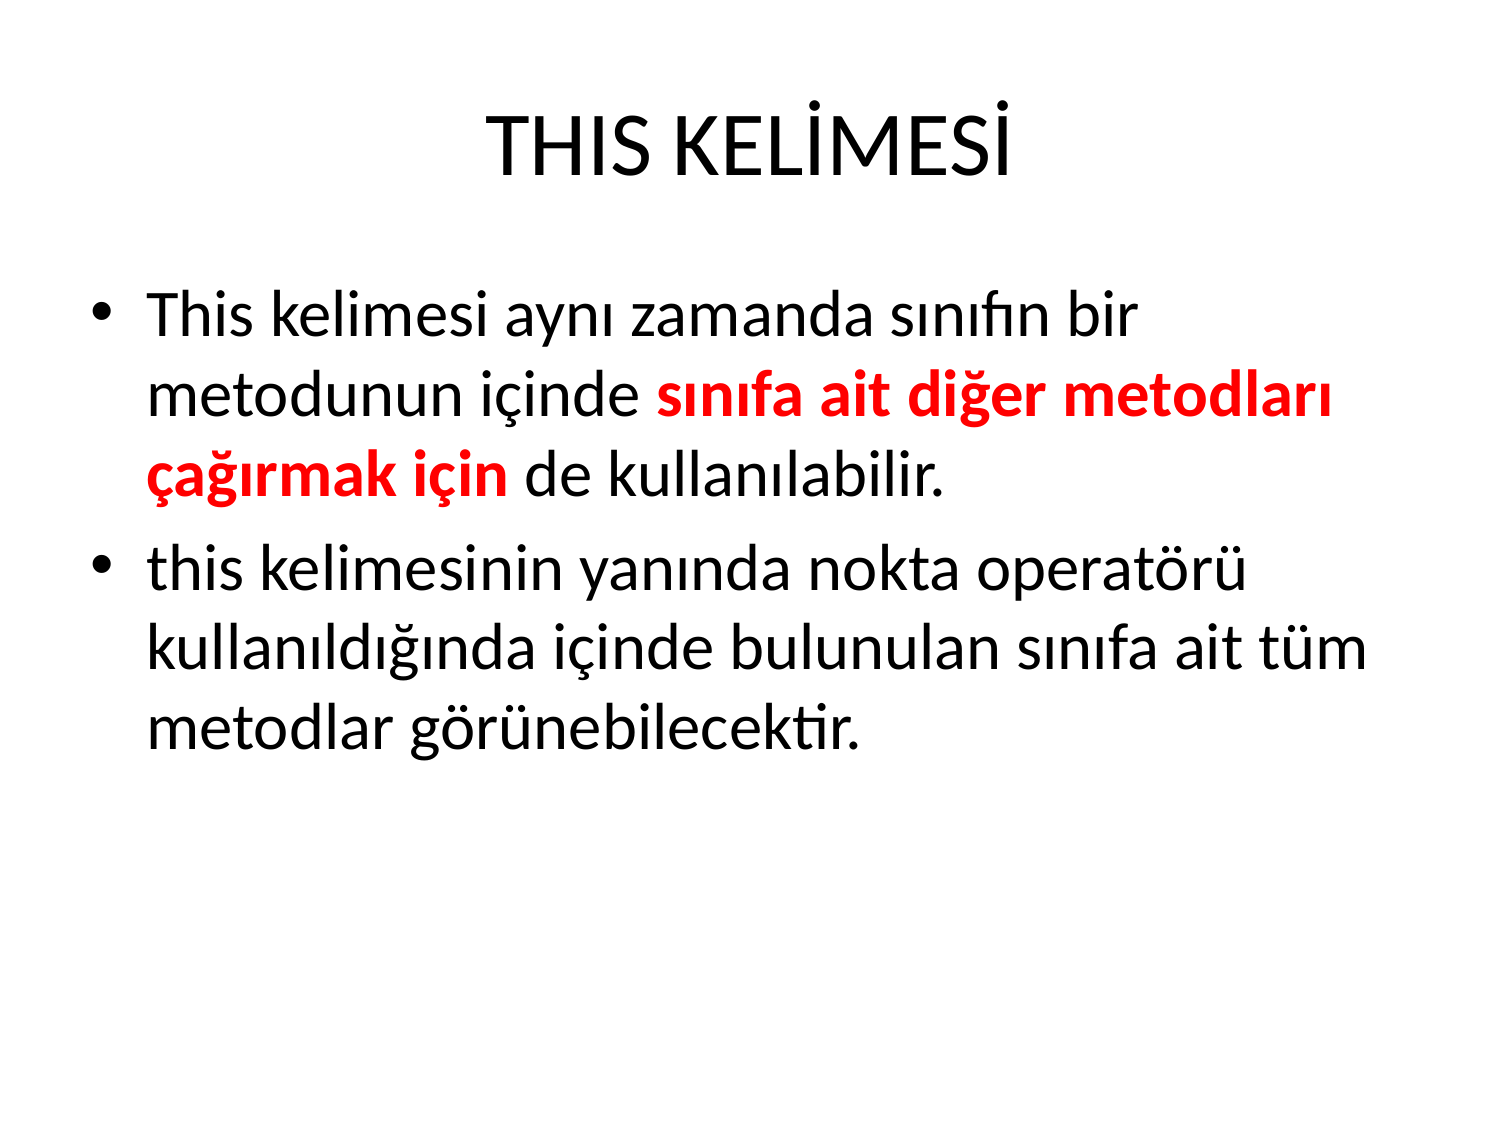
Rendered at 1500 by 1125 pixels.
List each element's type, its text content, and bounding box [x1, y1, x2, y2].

list This kelimesi aynı zamanda sınıfın bir metodunun içinde sınıfa ait diğer metodları çağırmak için de kullanılabilir. this kelimesinin yanında nokta operatörü kullanıldığında içinde bulunulan sınıfa ait tüm metodlar görünebilecektir. [75, 262, 1425, 1005]
title THIS KELİMESİ [75, 45, 1425, 233]
